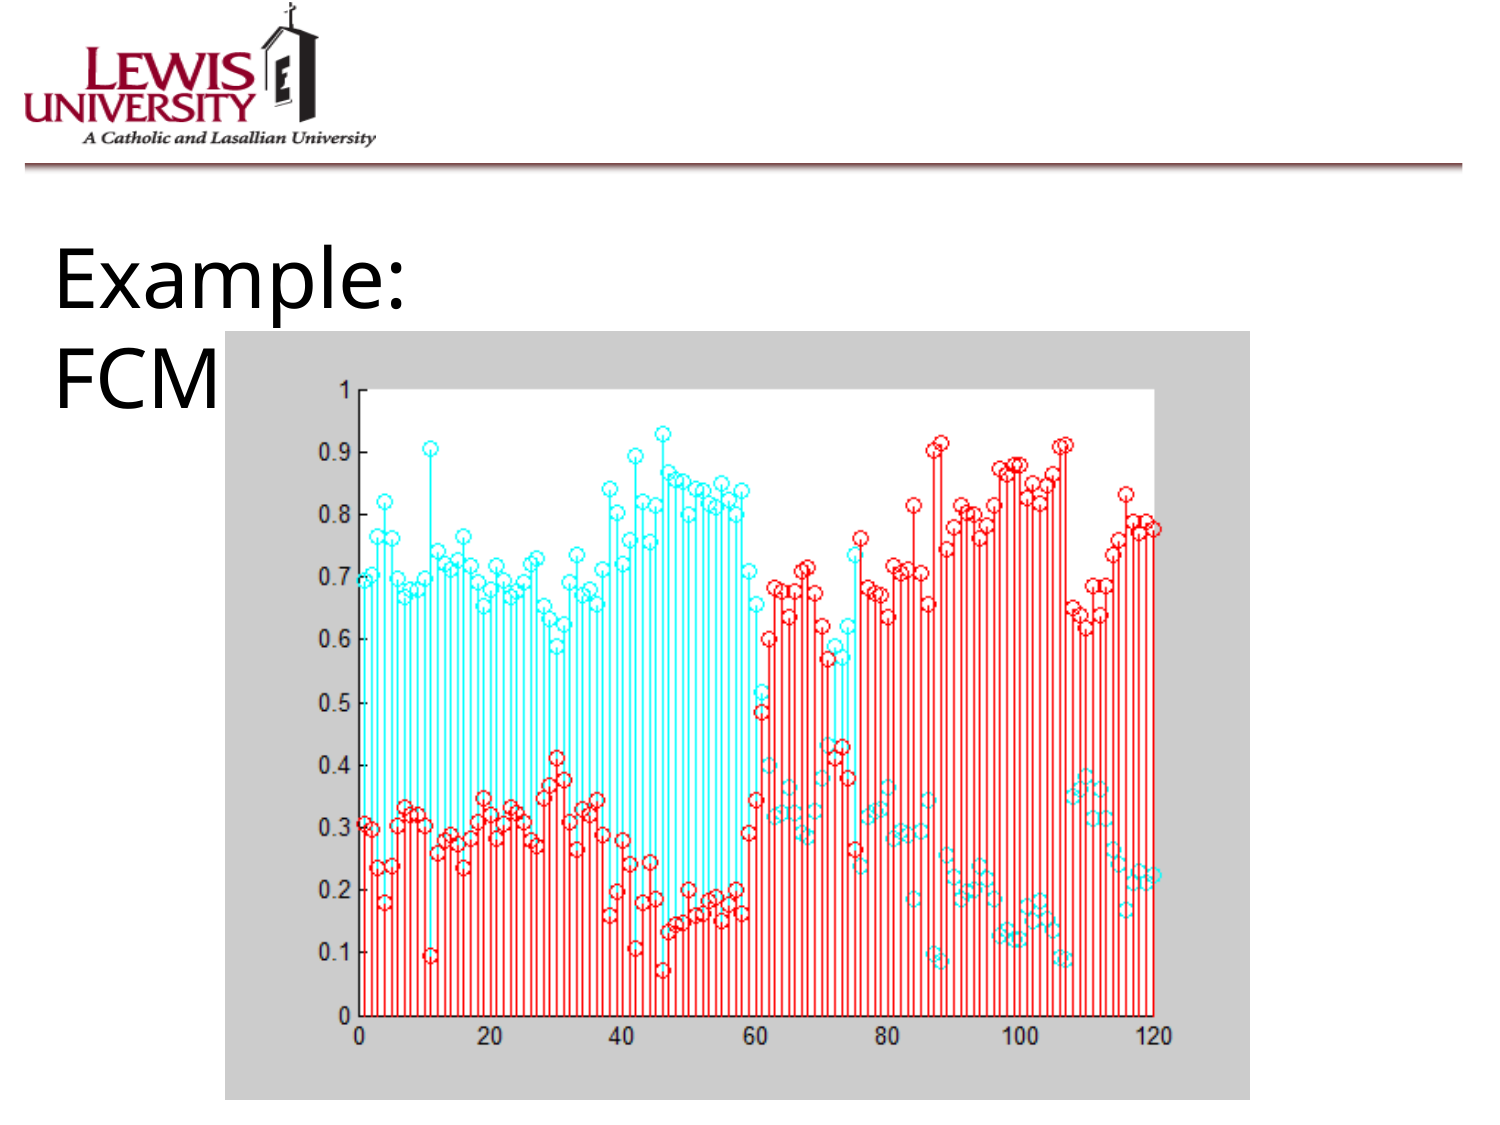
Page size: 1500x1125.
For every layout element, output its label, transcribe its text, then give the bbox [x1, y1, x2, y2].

text_box [225, 331, 1250, 1100]
text_box Example: FCM [50, 225, 562, 426]
picture [24, 2, 376, 21]
title [17, 21, 1483, 210]
